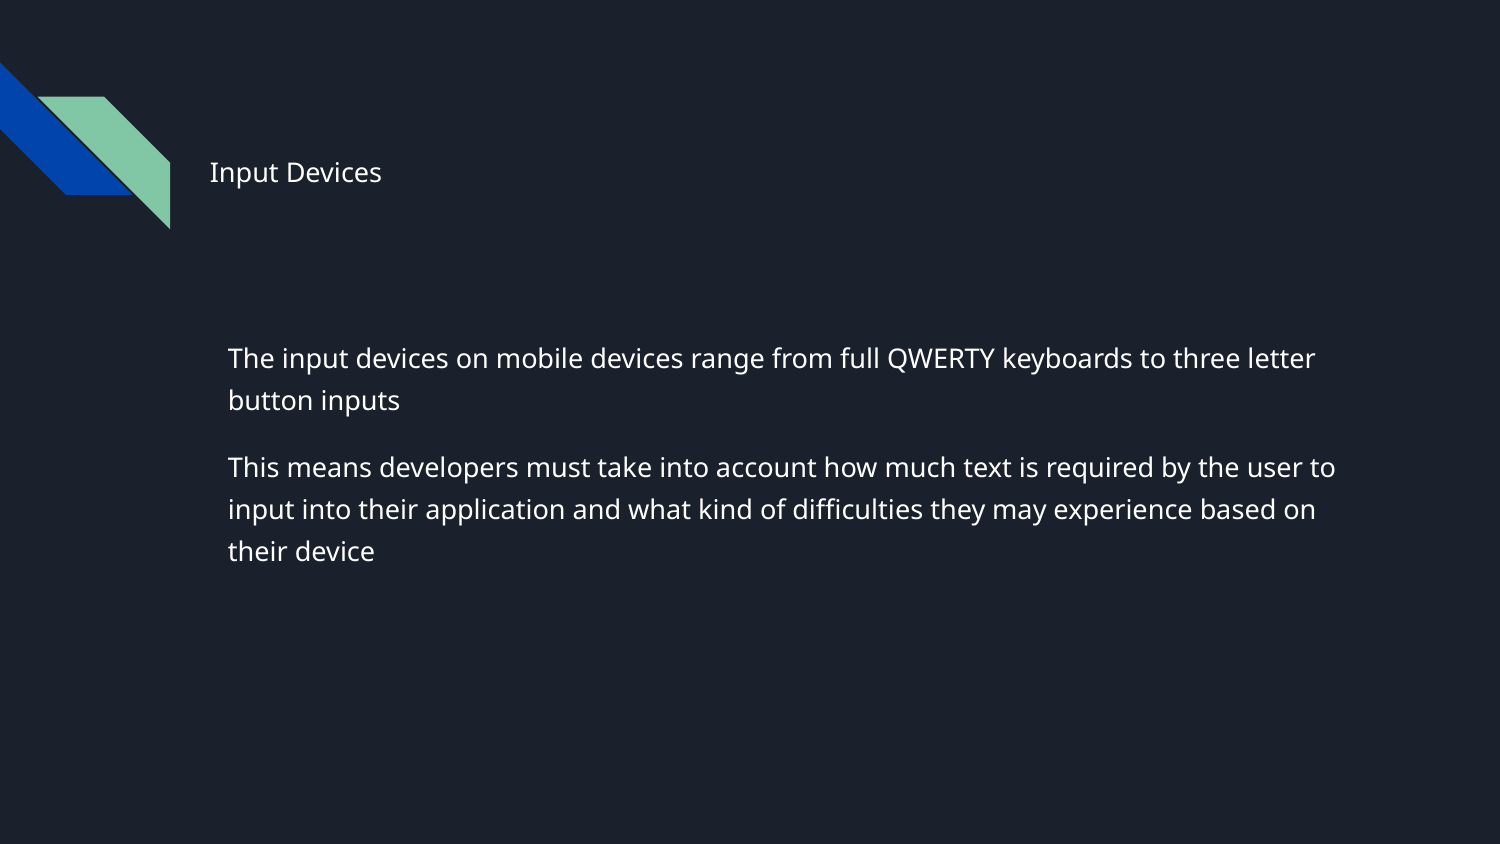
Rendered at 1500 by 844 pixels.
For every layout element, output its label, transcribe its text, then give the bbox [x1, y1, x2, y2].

list The input devices on mobile devices range from full QWERTY keyboards to three letter button inputs This means developers must take into account how much text is required by the user to input into their application and what kind of difficulties they may experience based on their device [212, 257, 1368, 735]
title Input Devices [194, 133, 1350, 284]
